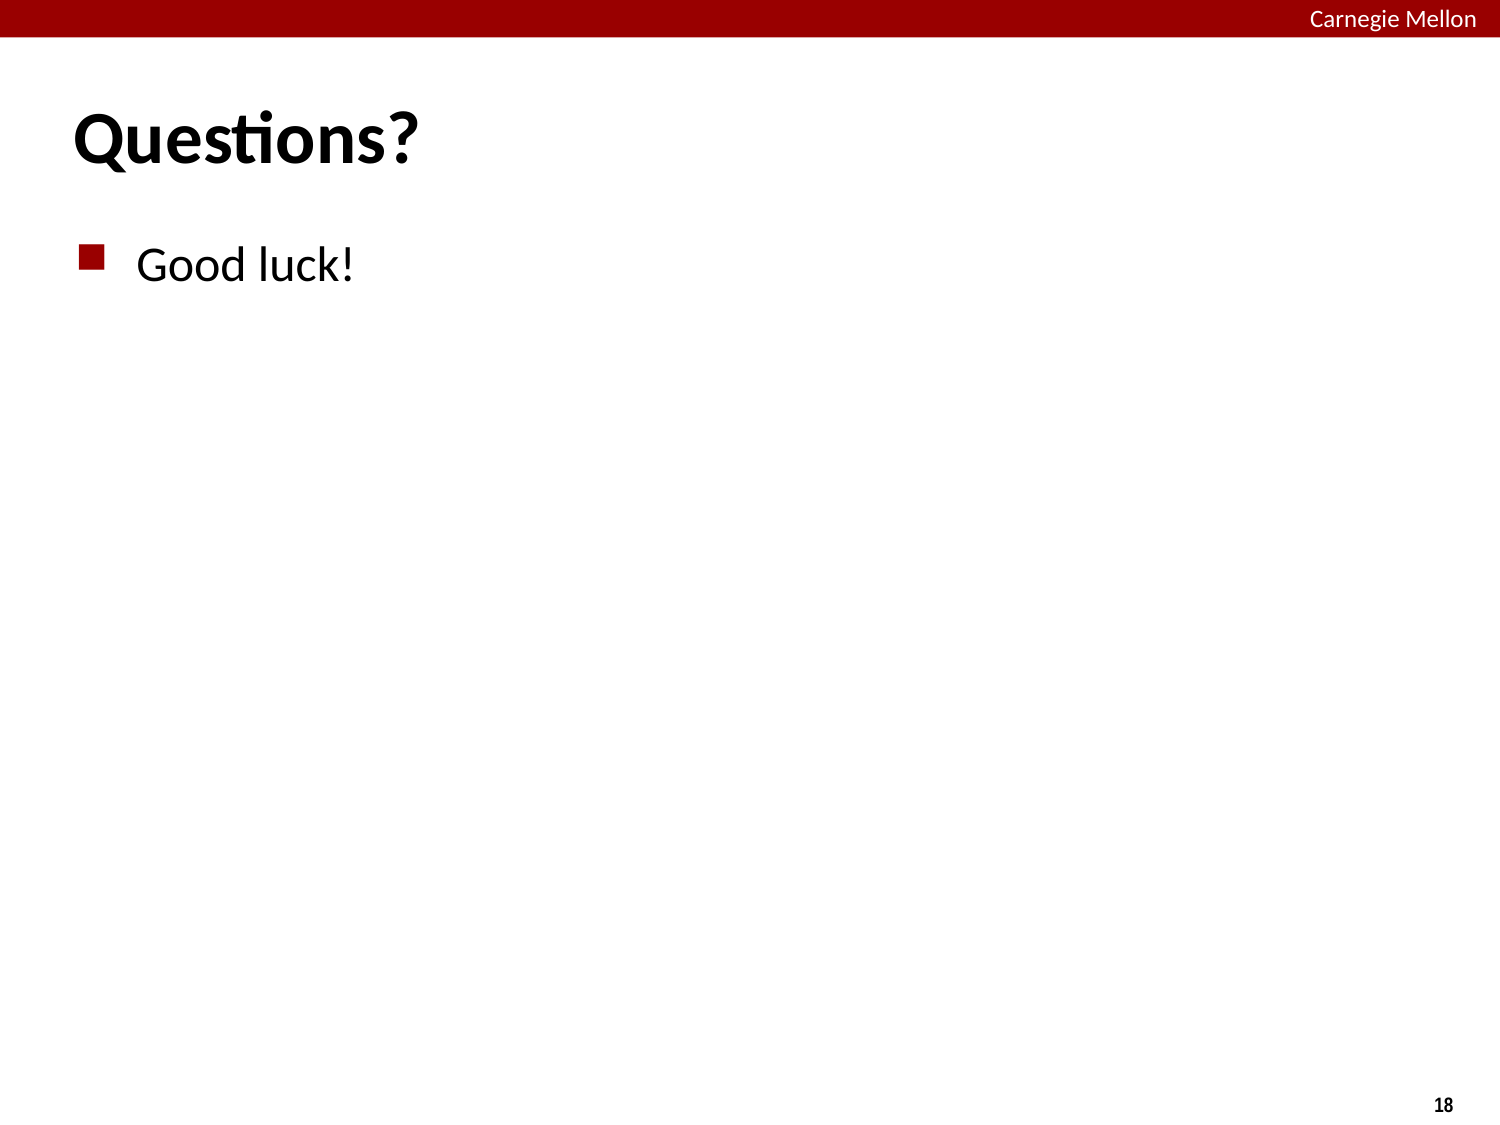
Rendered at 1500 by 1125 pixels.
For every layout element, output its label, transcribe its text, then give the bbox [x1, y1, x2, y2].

title Questions? [58, 71, 1305, 197]
list Good luck! [64, 223, 1361, 1040]
